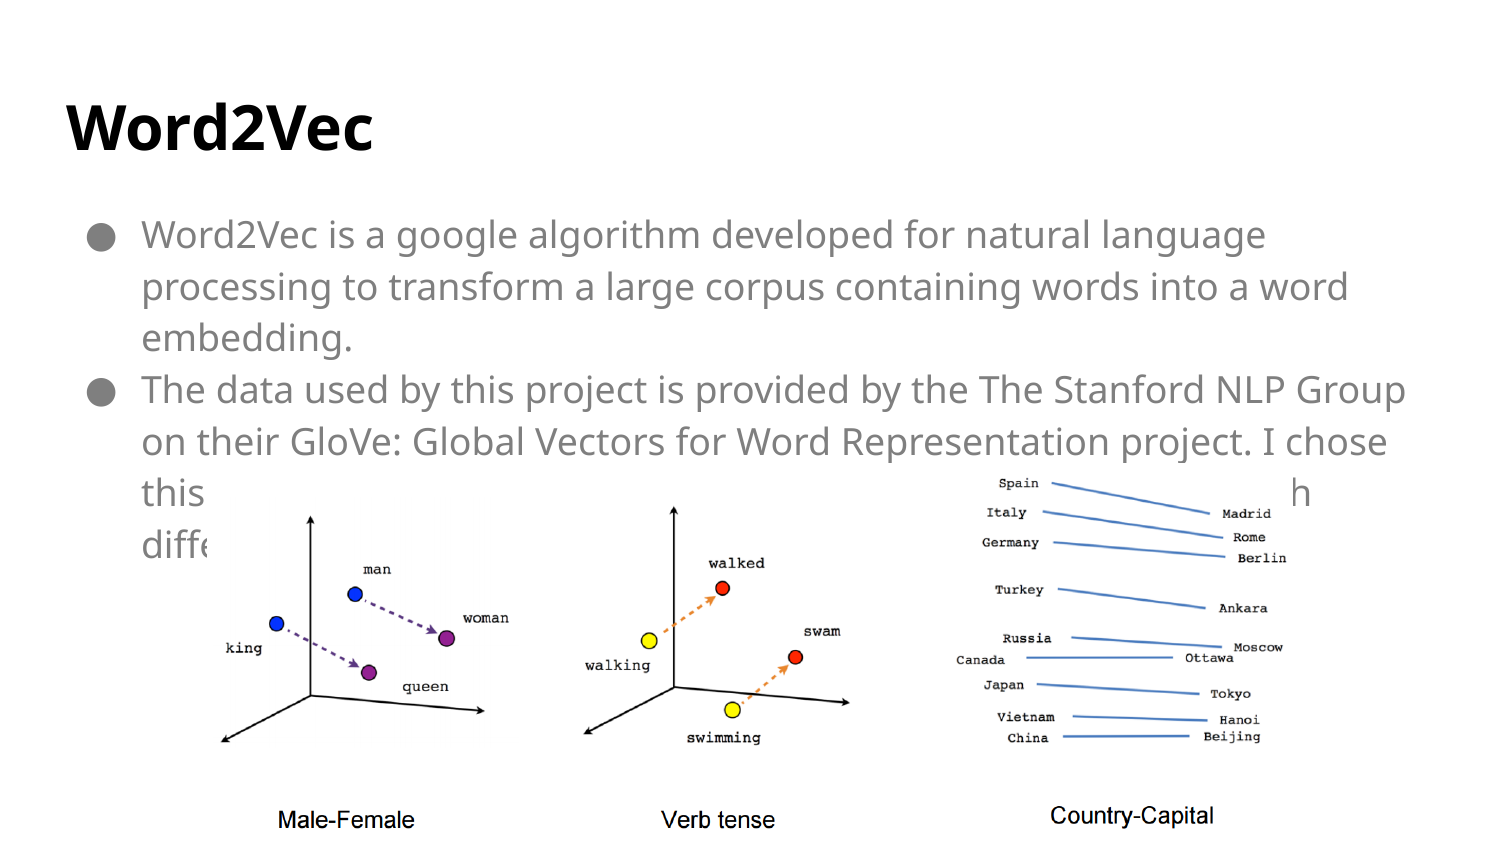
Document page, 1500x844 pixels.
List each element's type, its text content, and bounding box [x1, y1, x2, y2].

title Word2Vec [51, 72, 1449, 176]
list Word2Vec is a google algorithm developed for natural language processing to transform a large corpus containing words into a word embedding. The data used by this project is provided by the The Stanford NLP Group on their GloVe: Global Vectors for Word Representation project. I chose this data set because it provided consistently made data sized with different dimensions. [51, 189, 1449, 750]
picture [207, 463, 1293, 844]
